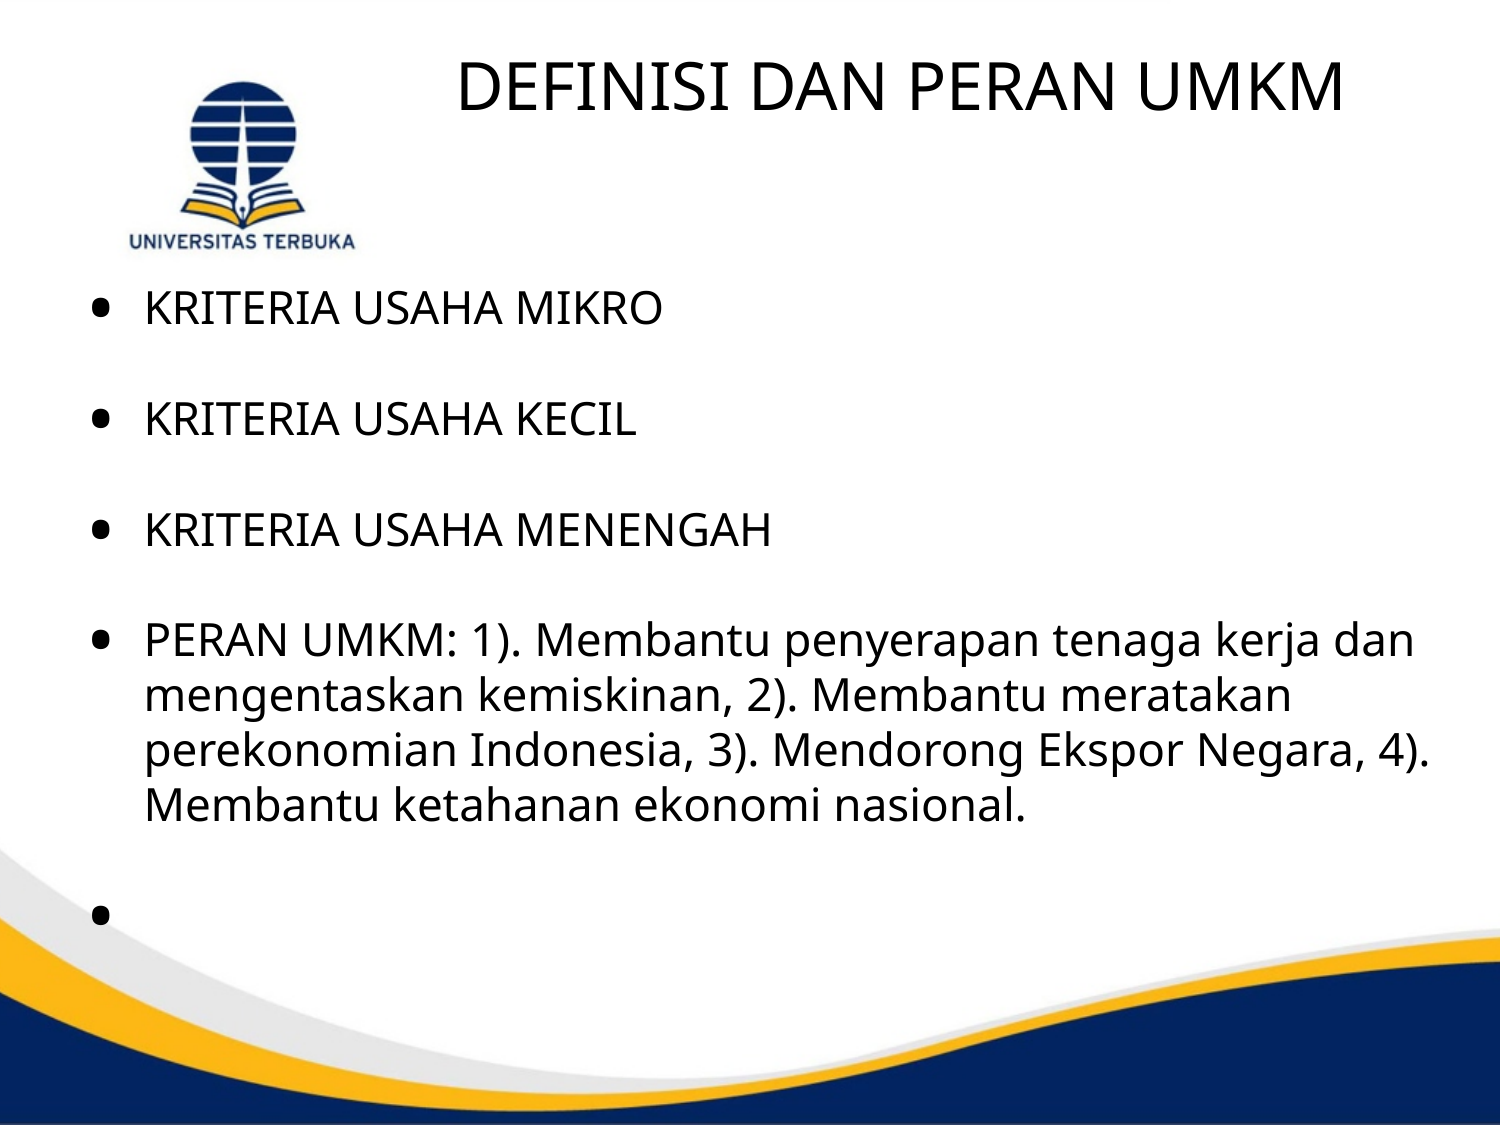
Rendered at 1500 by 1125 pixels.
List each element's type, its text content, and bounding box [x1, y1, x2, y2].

title DEFINISI DAN PERAN UMKM [146, 29, 1354, 138]
list KRITERIA USAHA MIKRO KRITERIA USAHA KECIL KRITERIA USAHA MENENGAH PERAN UMKM: 1). Membantu penyerapan tenaga kerja dan mengentaskan kemiskinan, 2). Membantu meratakan perekonomian Indonesia, 3). Mendorong Ekspor Negara, 4). Membantu ketahanan ekonomi nasional. [50, 162, 1450, 979]
picture [0, 0, 1500, 1125]
